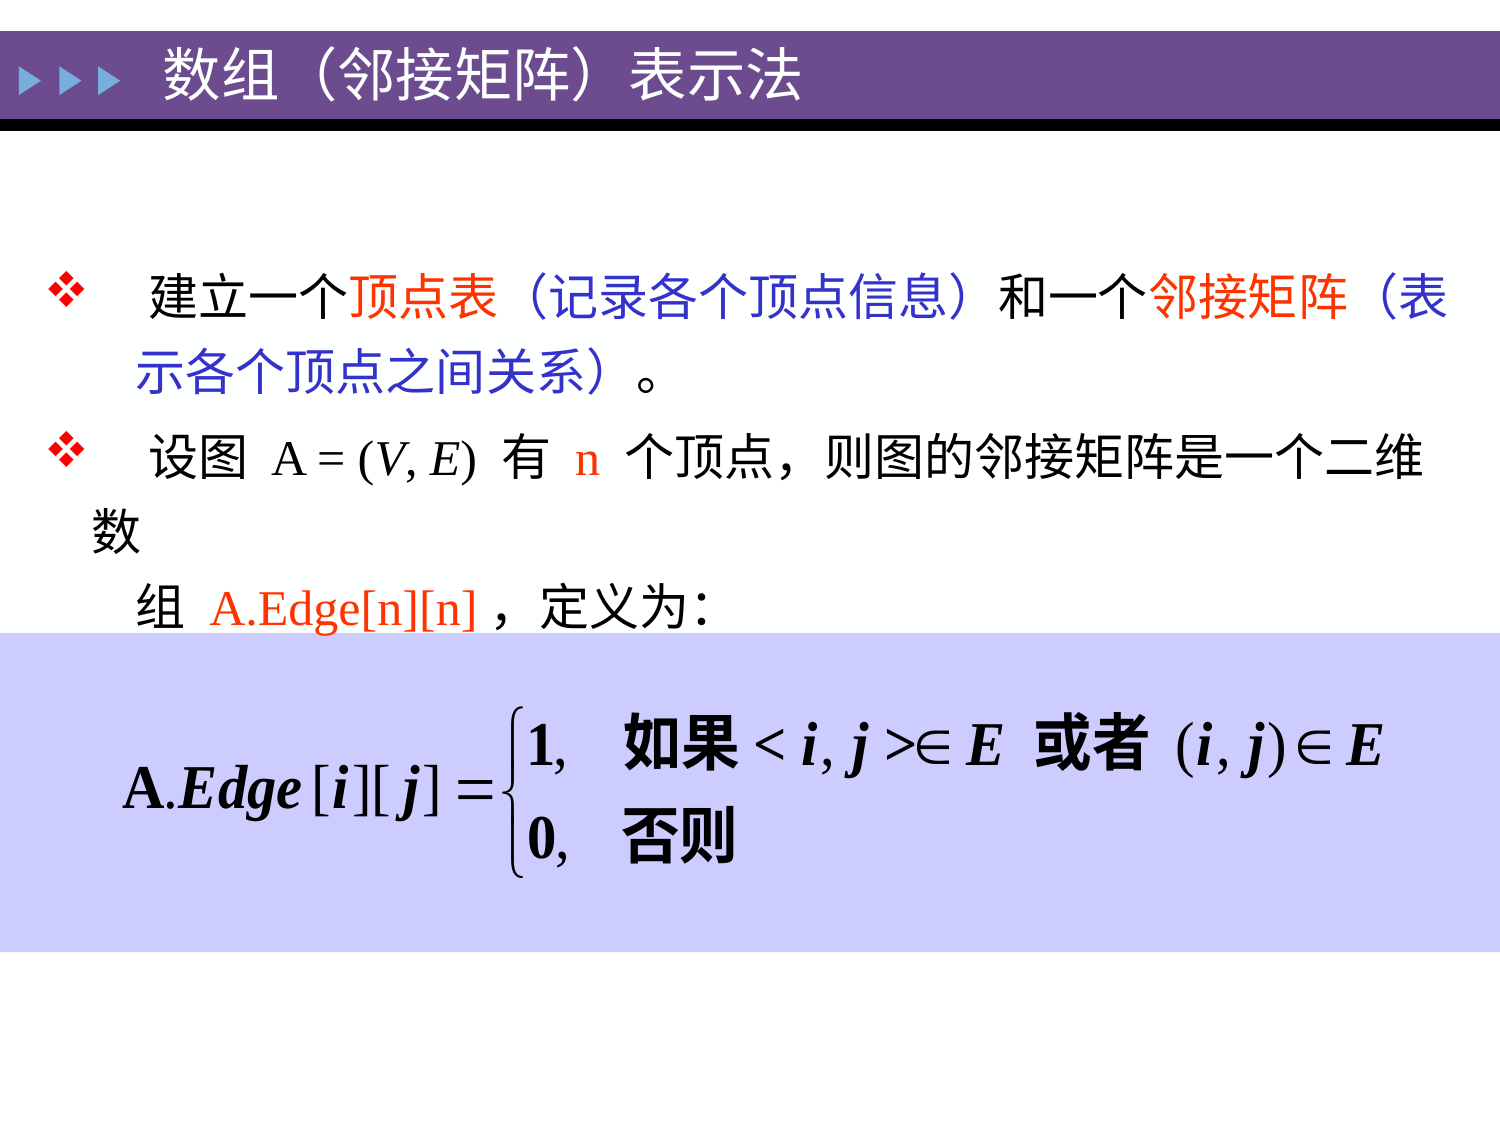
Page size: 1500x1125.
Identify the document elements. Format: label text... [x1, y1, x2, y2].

text_box 数组（邻接矩阵）表示法 [148, 31, 1093, 116]
text_box [0, 633, 1500, 953]
text_box 建立一个顶点表（记录各个顶点信息）和一个邻接矩阵（表 示各个顶点之间关系）。 设图 A = (V, E) 有 n 个顶点，则图的邻接矩阵是一个二维数 组 A.Edge[n][n]，定义为： [29, 243, 1476, 644]
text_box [111, 693, 1418, 892]
